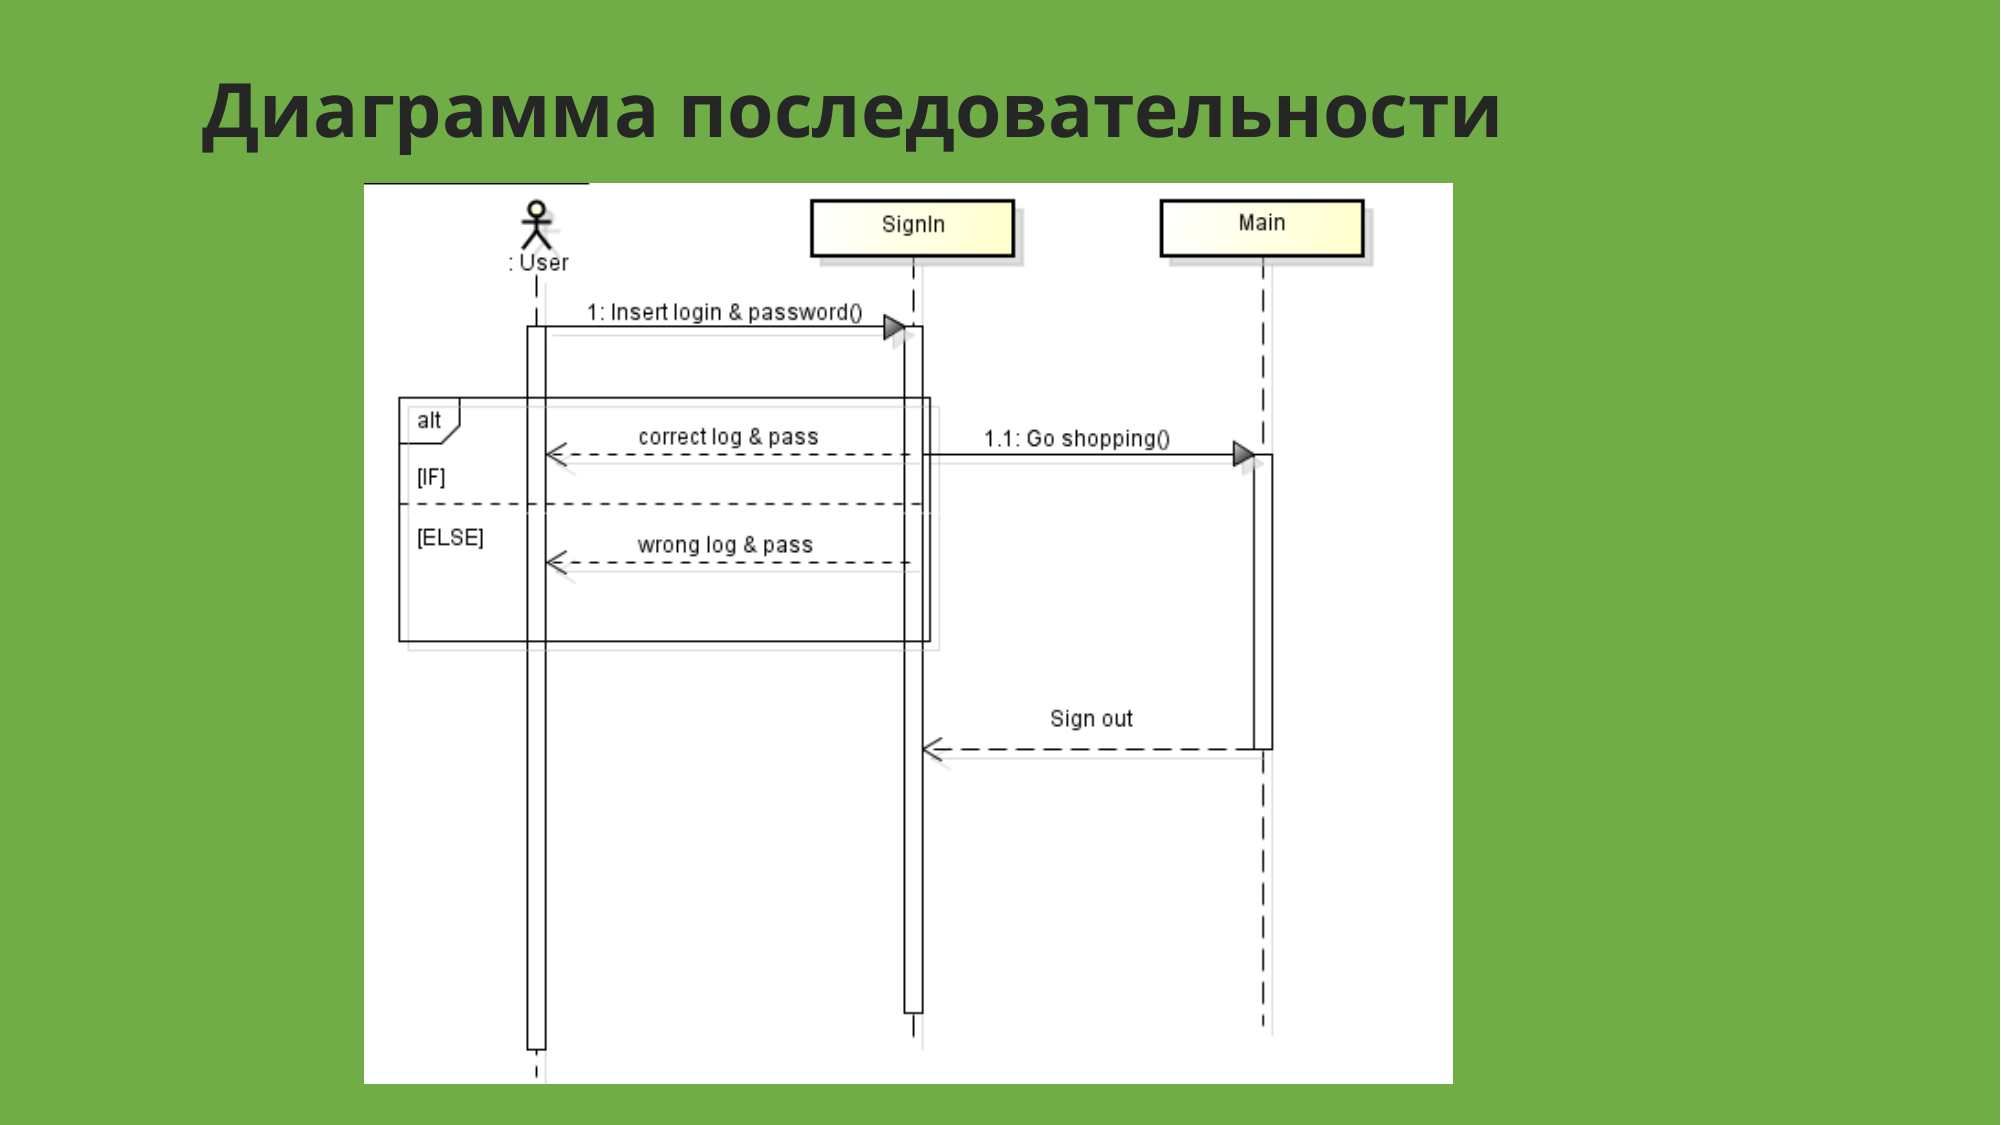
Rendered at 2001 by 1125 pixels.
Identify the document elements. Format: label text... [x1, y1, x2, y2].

text_box Диаграмма последовательности [187, 55, 2000, 160]
picture [364, 183, 1453, 1084]
